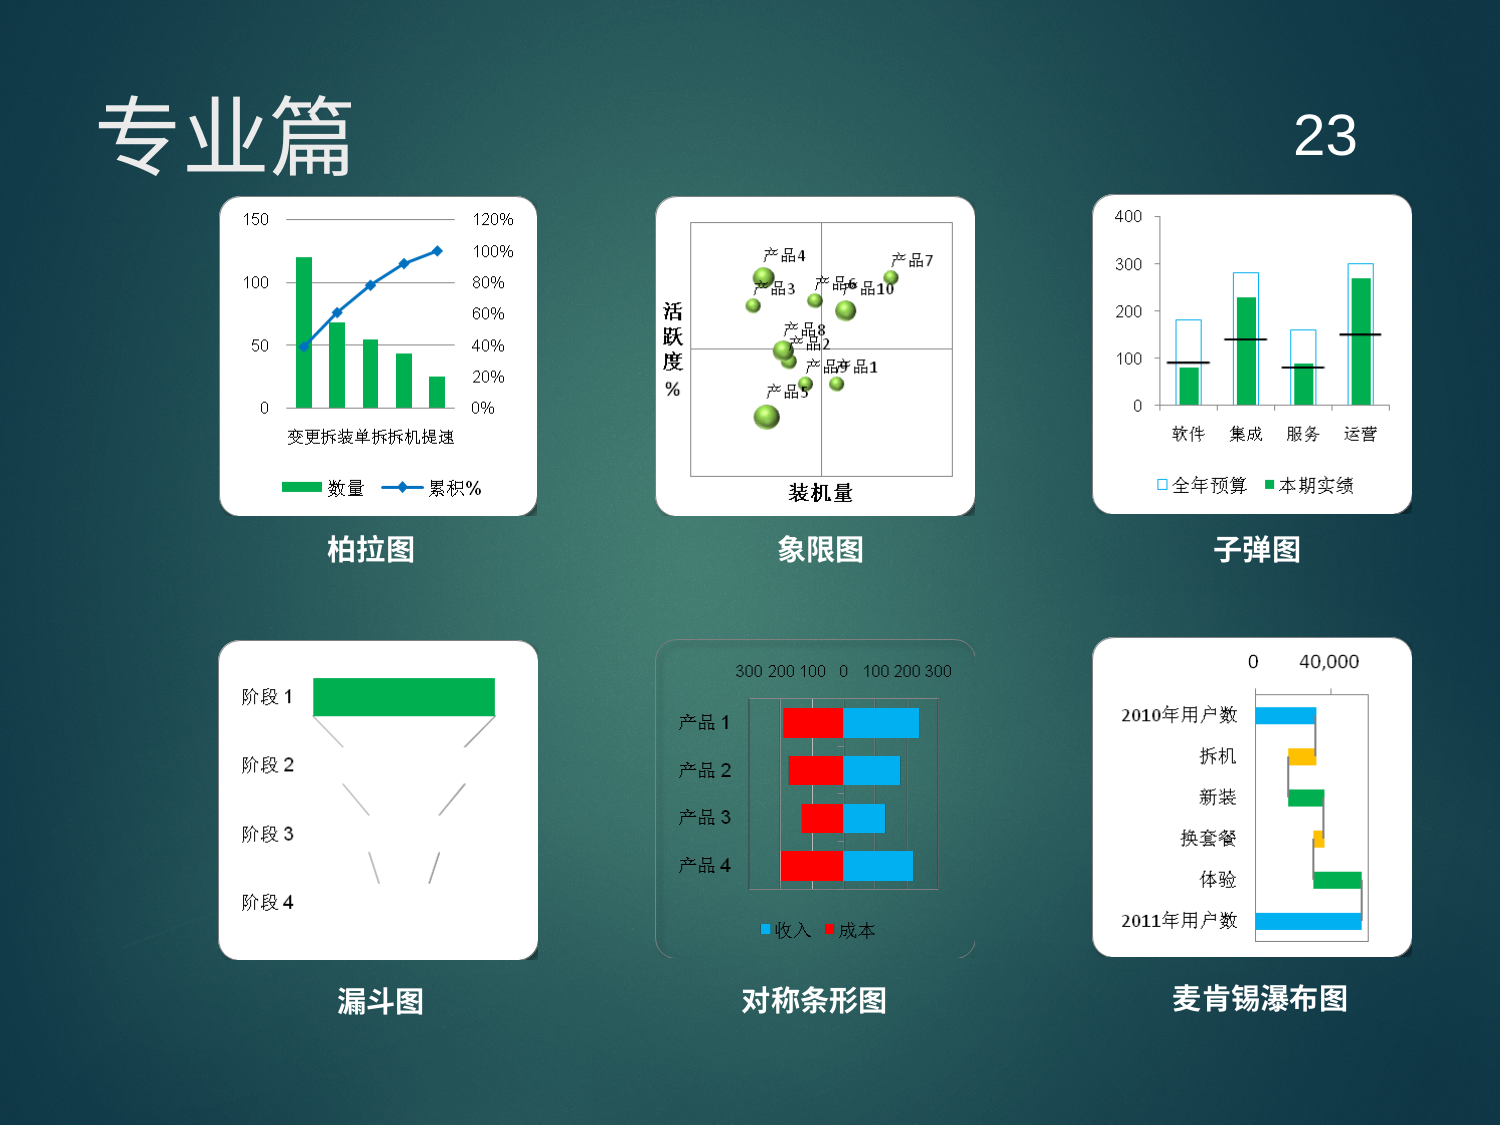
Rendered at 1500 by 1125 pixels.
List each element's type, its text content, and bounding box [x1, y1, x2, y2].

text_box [1092, 194, 1412, 514]
text_box 对称条形图 [727, 974, 904, 1025]
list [218, 196, 538, 516]
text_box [655, 196, 975, 516]
text_box 麦肯锡瀑布图 [1158, 972, 1364, 1023]
text_box 子弹图 [1198, 523, 1317, 574]
text_box 柏拉图 [312, 525, 431, 574]
title 专业篇 [79, 74, 1237, 304]
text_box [218, 640, 538, 960]
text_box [1092, 637, 1412, 957]
text_box 象限图 [762, 525, 880, 574]
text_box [655, 639, 975, 959]
slide_number 23 [1273, 48, 1378, 175]
text_box 漏斗图 [322, 976, 441, 1026]
